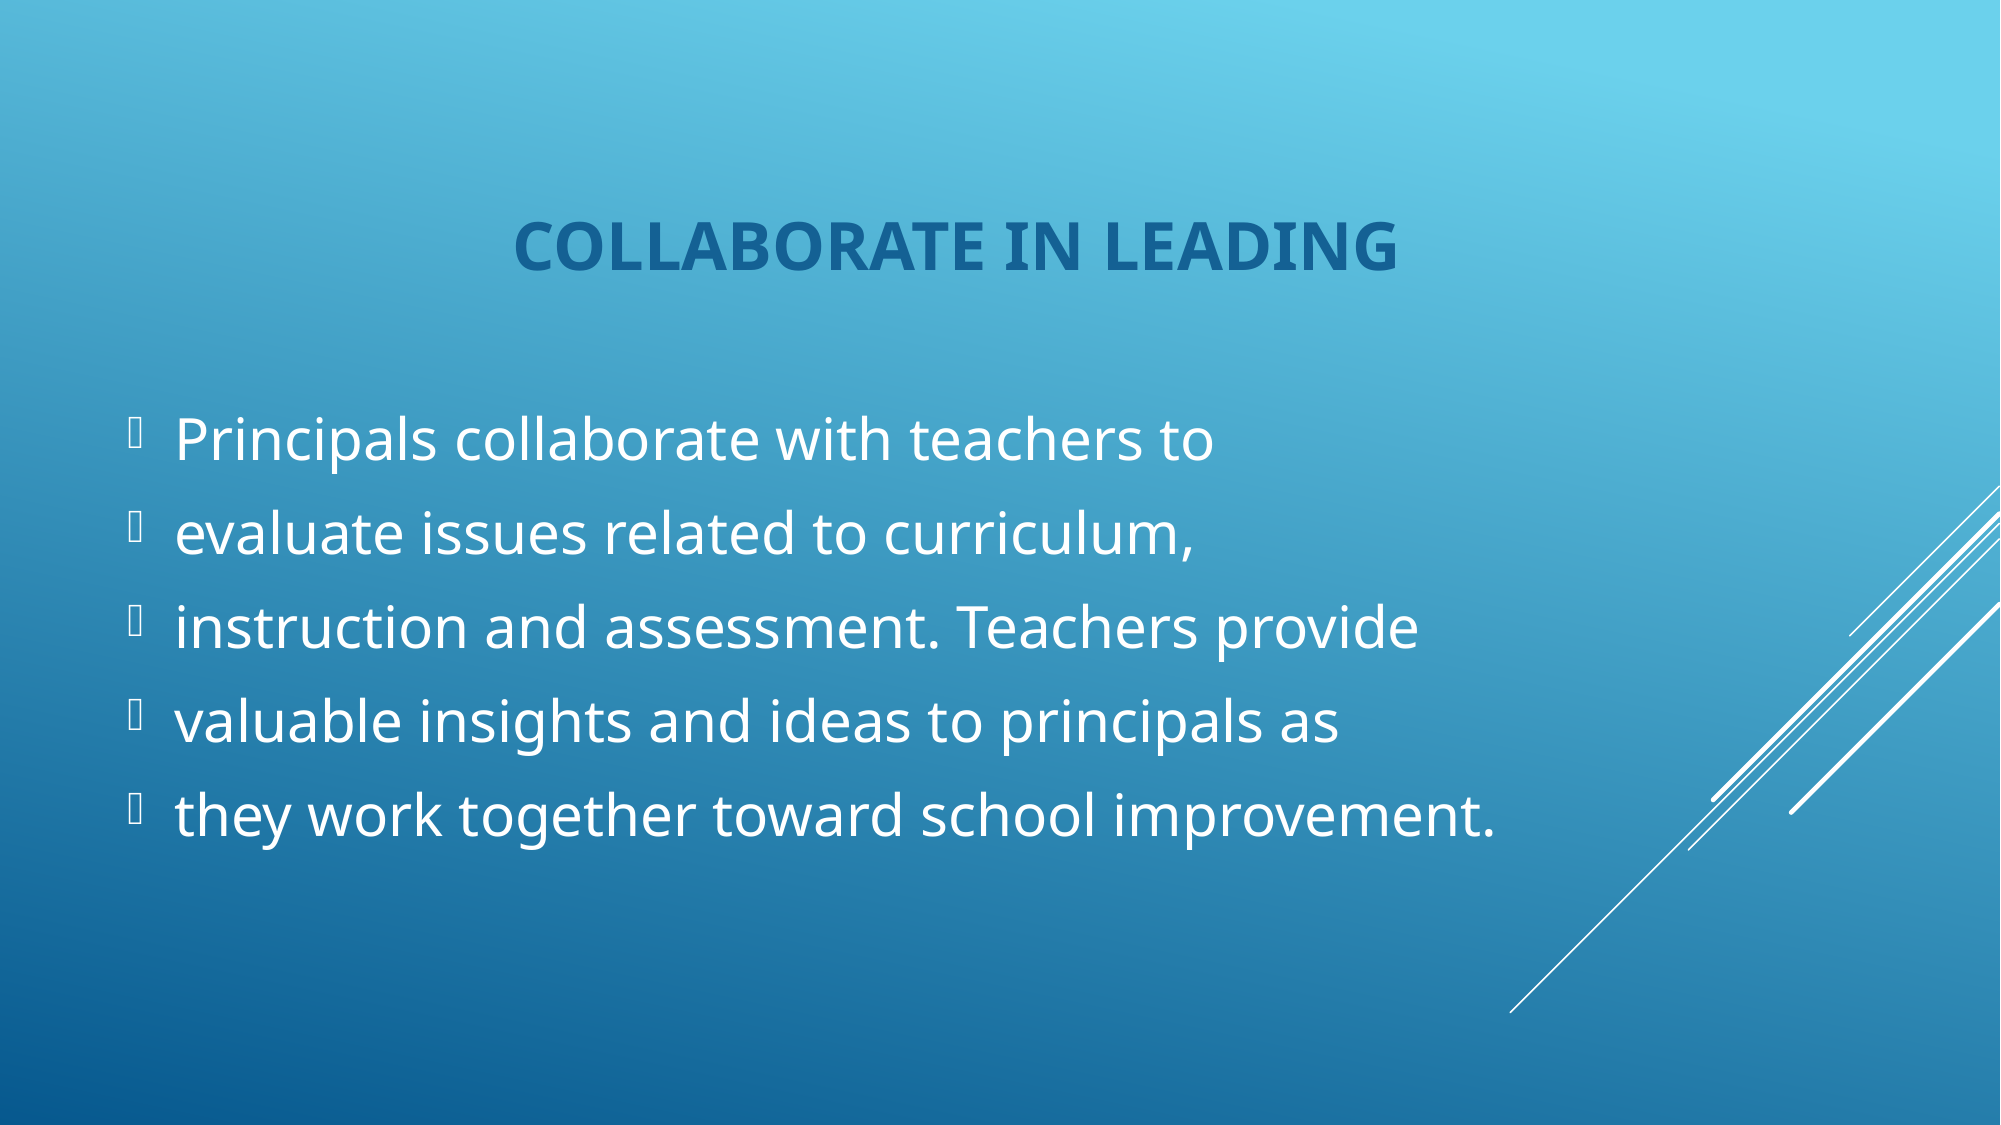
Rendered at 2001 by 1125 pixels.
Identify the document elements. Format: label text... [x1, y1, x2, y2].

list COLLABORATE IN LEADING Principals collaborate with teachers to evaluate issues related to curriculum, instruction and assessment. Teachers provide valuable insights and ideas to principals as they work together toward school improvement. [112, 112, 1802, 1061]
